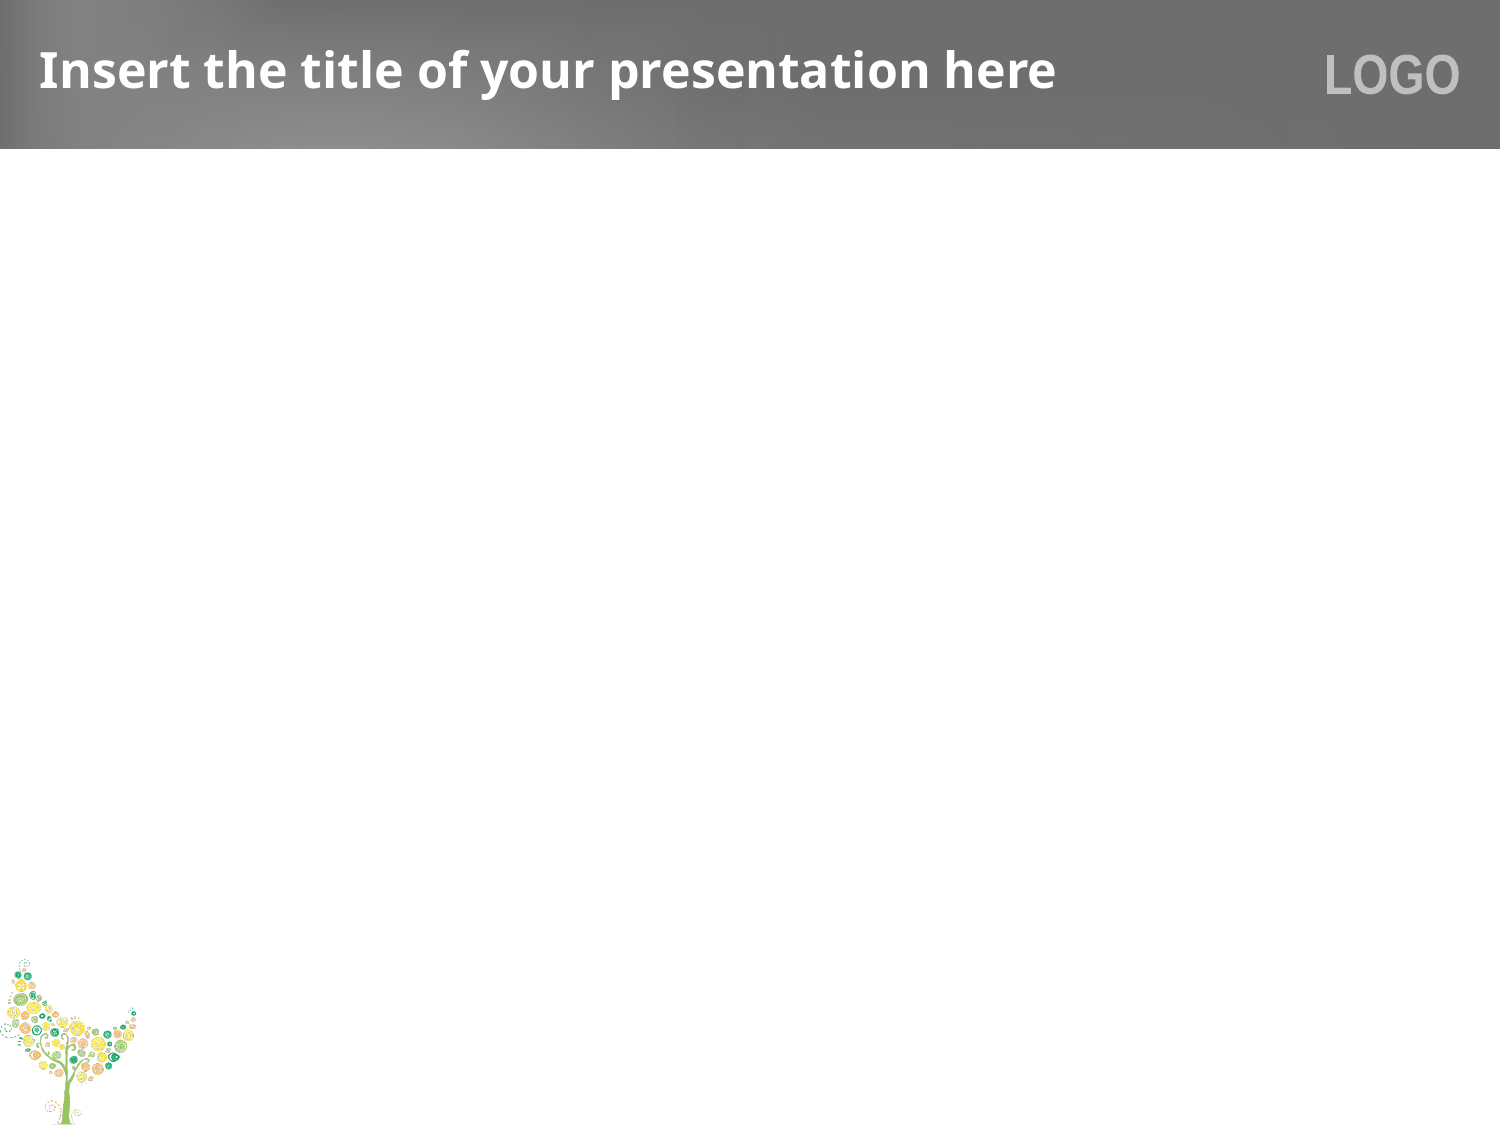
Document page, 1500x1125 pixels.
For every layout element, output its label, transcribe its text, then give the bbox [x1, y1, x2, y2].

picture [0, 959, 136, 1125]
text_box Insert the title of your presentation here [0, 0, 1349, 138]
